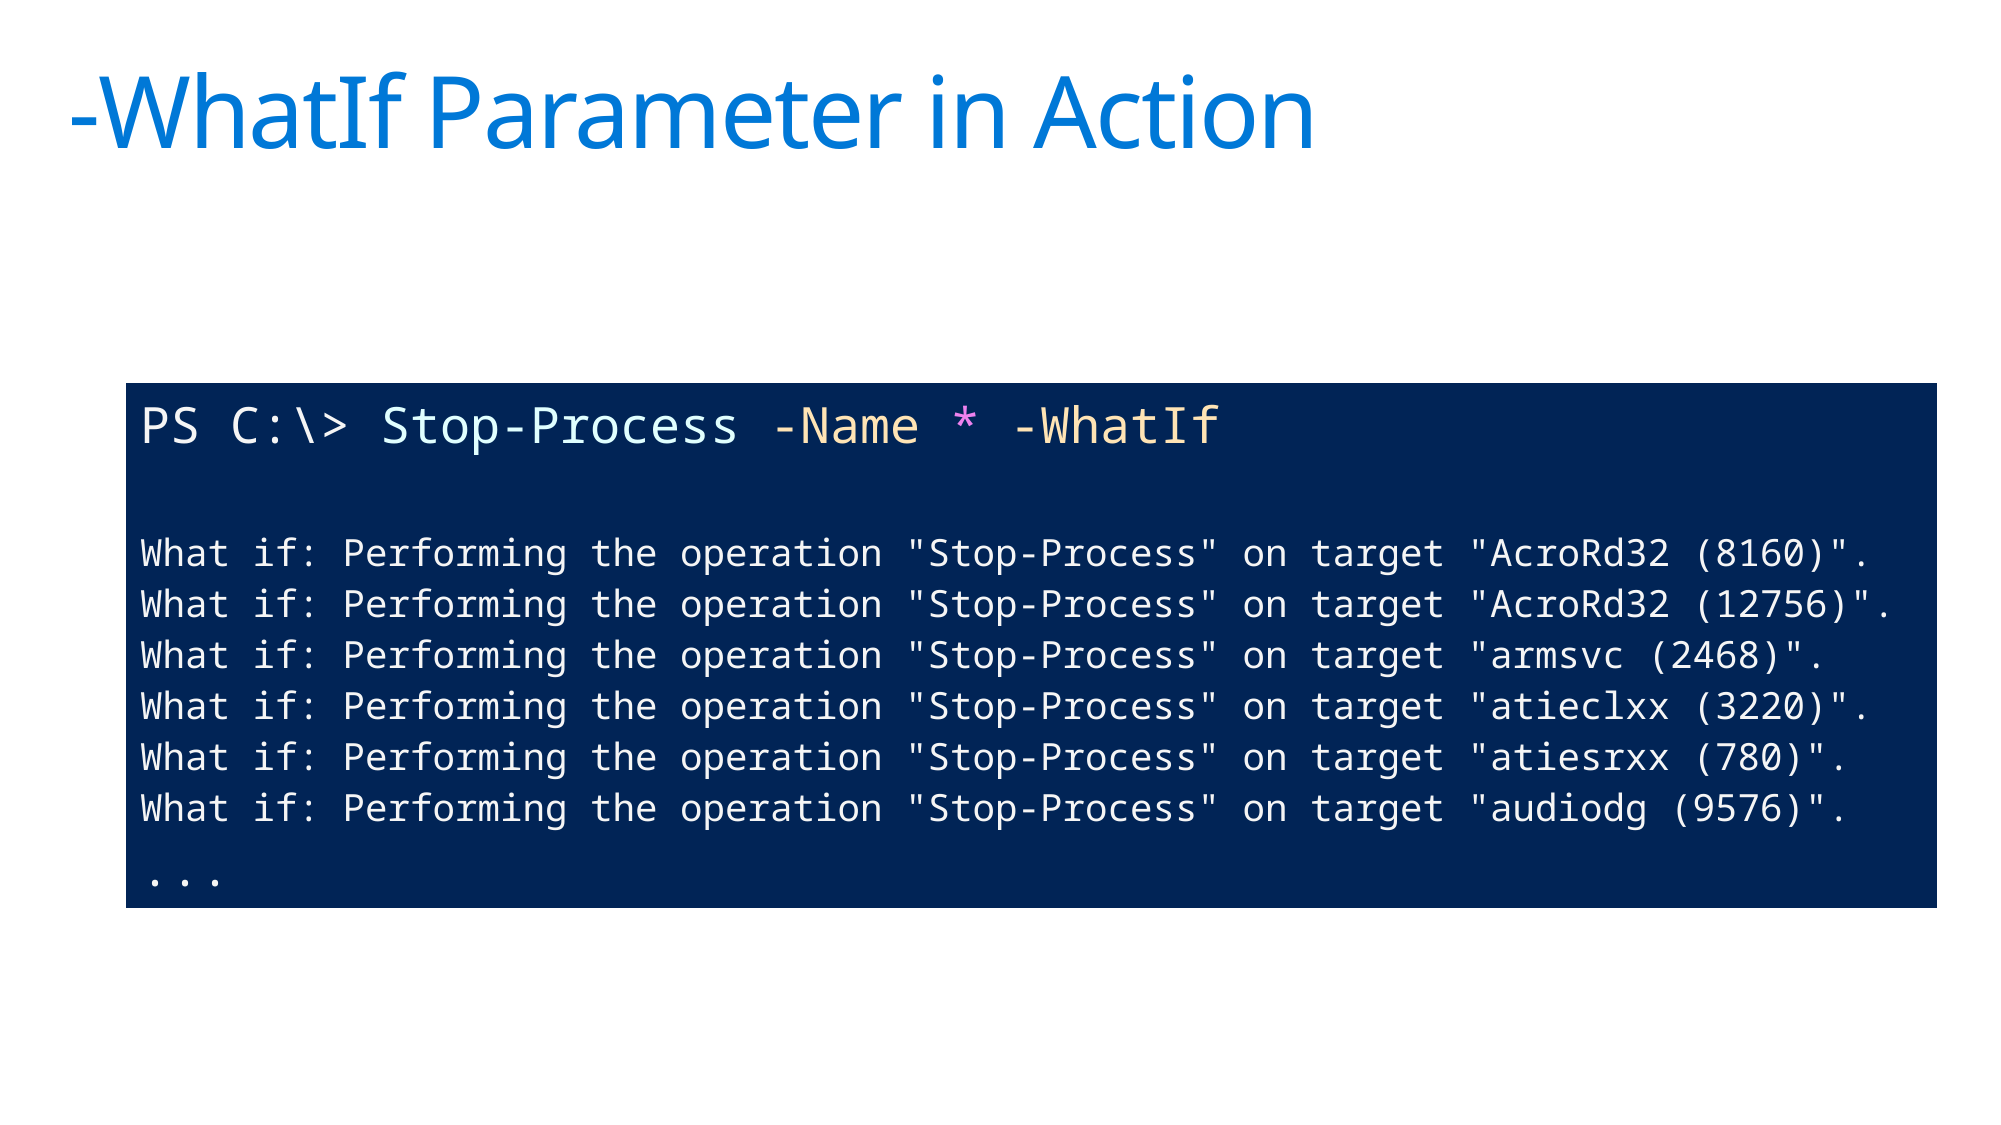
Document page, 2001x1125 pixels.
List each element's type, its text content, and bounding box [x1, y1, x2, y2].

table_header PS C:\> Stop-Process -Name * -WhatIf What if: Performing the operation "Stop-Process" on target "AcroRd32 (8160)". What if: Performing the operation "Stop-Process" on target "AcroRd32 (12756)". What if: Performing the operation "Stop-Process" on target "armsvc (2468)". What if: Performing the operation "Stop-Process" on target "atieclxx (3220)". What if: Performing the operation "Stop-Process" on target "atiesrxx (780)". What if: Performing the operation "Stop-Process" on target "audiodg (9576)". ... [126, 383, 1937, 908]
title -WhatIf Parameter in Action [44, 47, 1957, 196]
